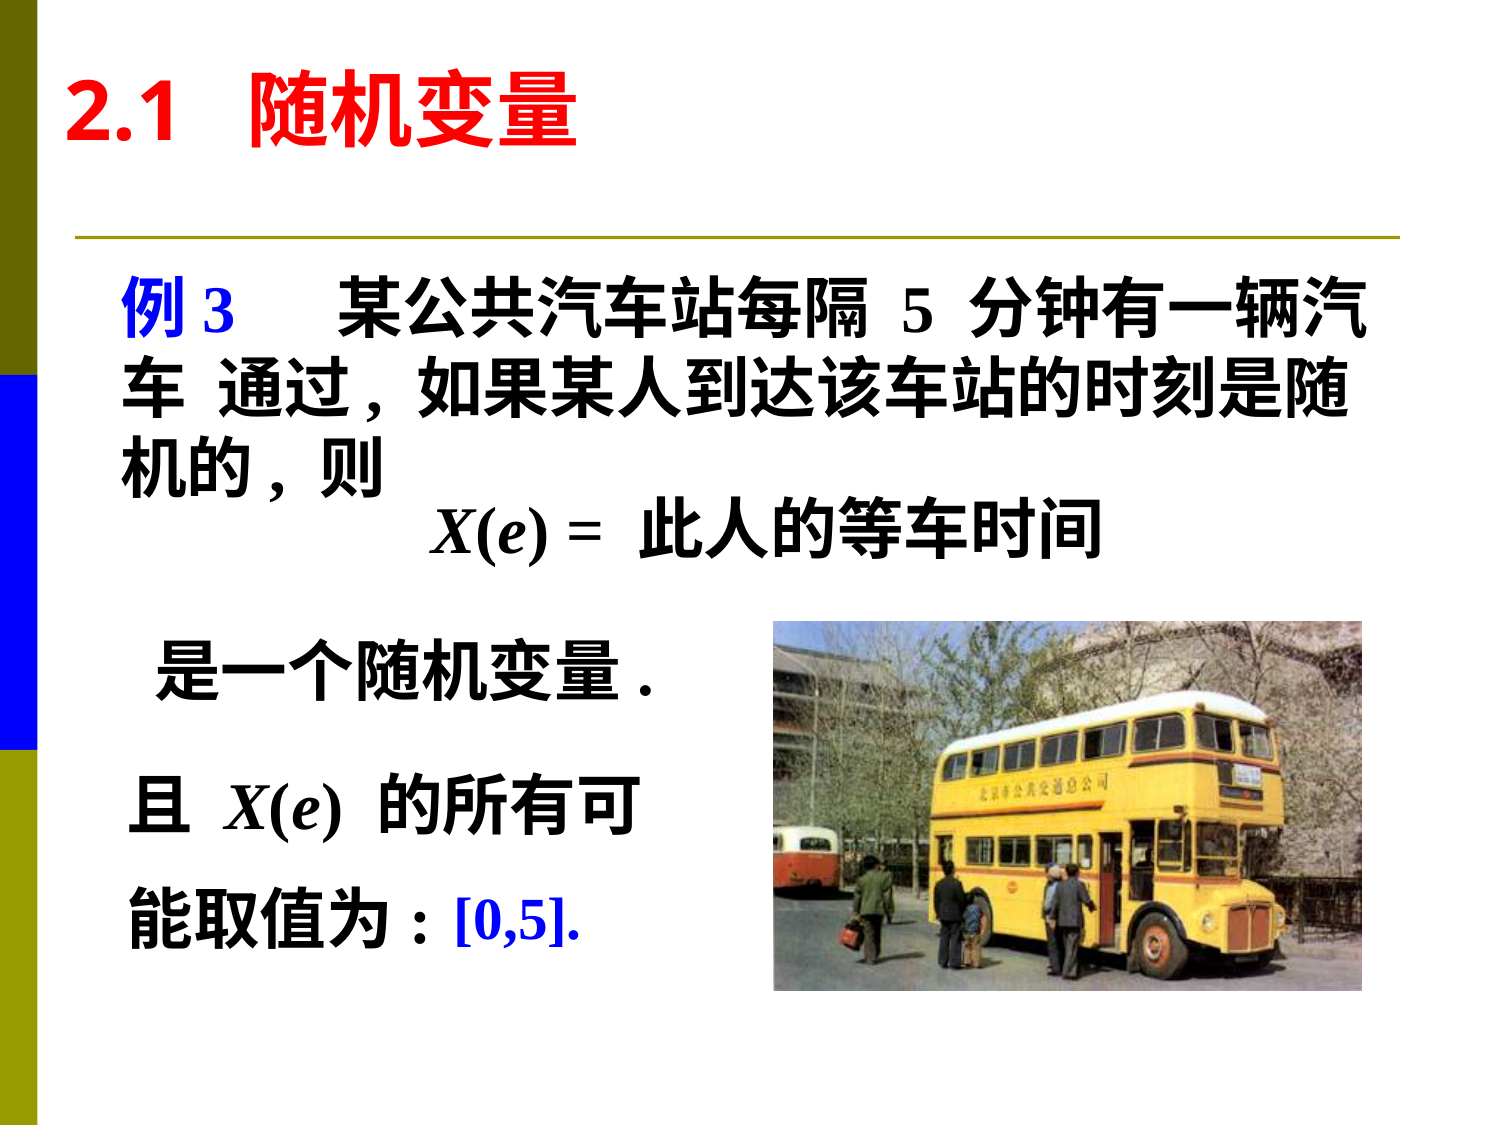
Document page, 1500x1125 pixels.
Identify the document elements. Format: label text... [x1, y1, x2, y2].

text_box X(e) = 此人的等车时间 [416, 479, 1135, 575]
text_box 且 X(e) 的所有可 能取值为: [111, 755, 658, 964]
picture [773, 621, 1362, 991]
text_box 例3 某公共汽车站每隔 5 分钟有一辆汽车 通过, 如果某人到达该车站的时刻是随机的, 则 [105, 258, 1430, 514]
text_box 是一个随机变量. [139, 621, 670, 717]
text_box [454, 892, 582, 956]
text_box 2.1 随机变量 [50, 49, 614, 164]
